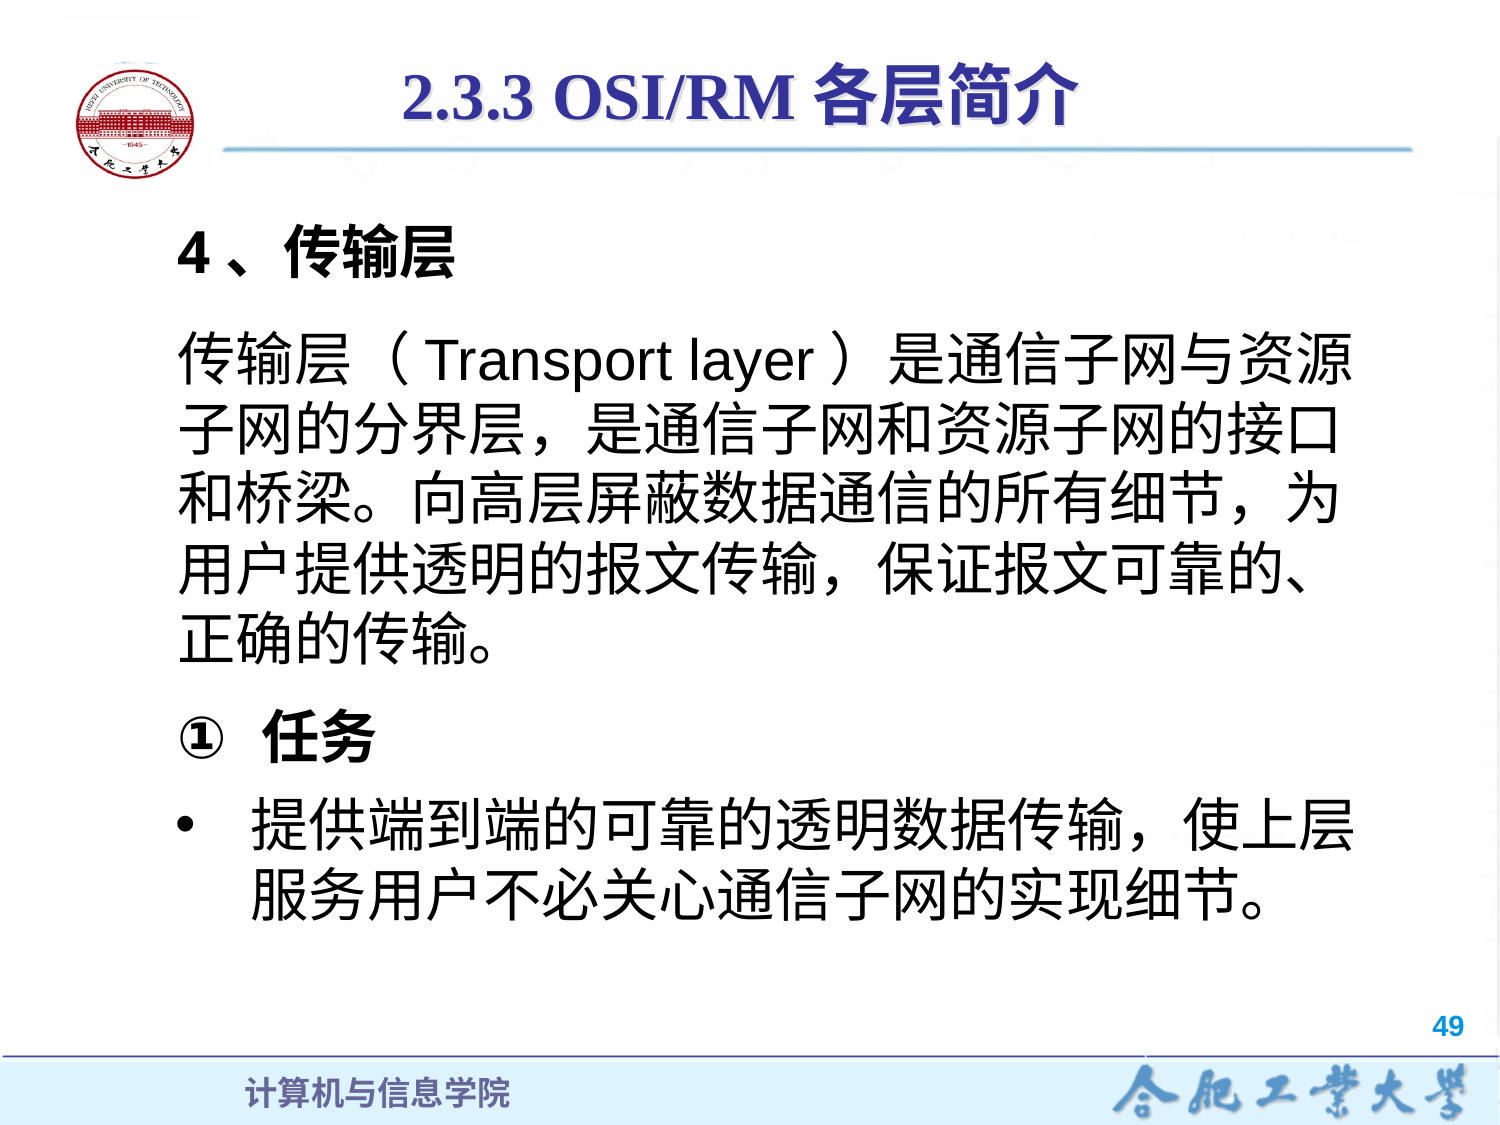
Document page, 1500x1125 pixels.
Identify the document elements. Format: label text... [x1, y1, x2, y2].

text_box 提供端到端的可靠的透明数据传输，使上层服务用户不必关心通信子网的实现细节。 [160, 781, 1422, 936]
picture [0, 0, 1500, 1125]
title 2.3.3 OSI/RM各层简介 [159, 36, 1322, 149]
text_box 传输层（Transport layer）是通信子网与资源子网的分界层，是通信子网和资源子网的接口和桥梁。向高层屏蔽数据通信的所有细节，为用户提供透明的报文传输，保证报文可靠的、正确的传输。 [162, 314, 1376, 679]
text_box 4、传输层 [162, 208, 491, 293]
text_box 任务 [162, 692, 411, 778]
